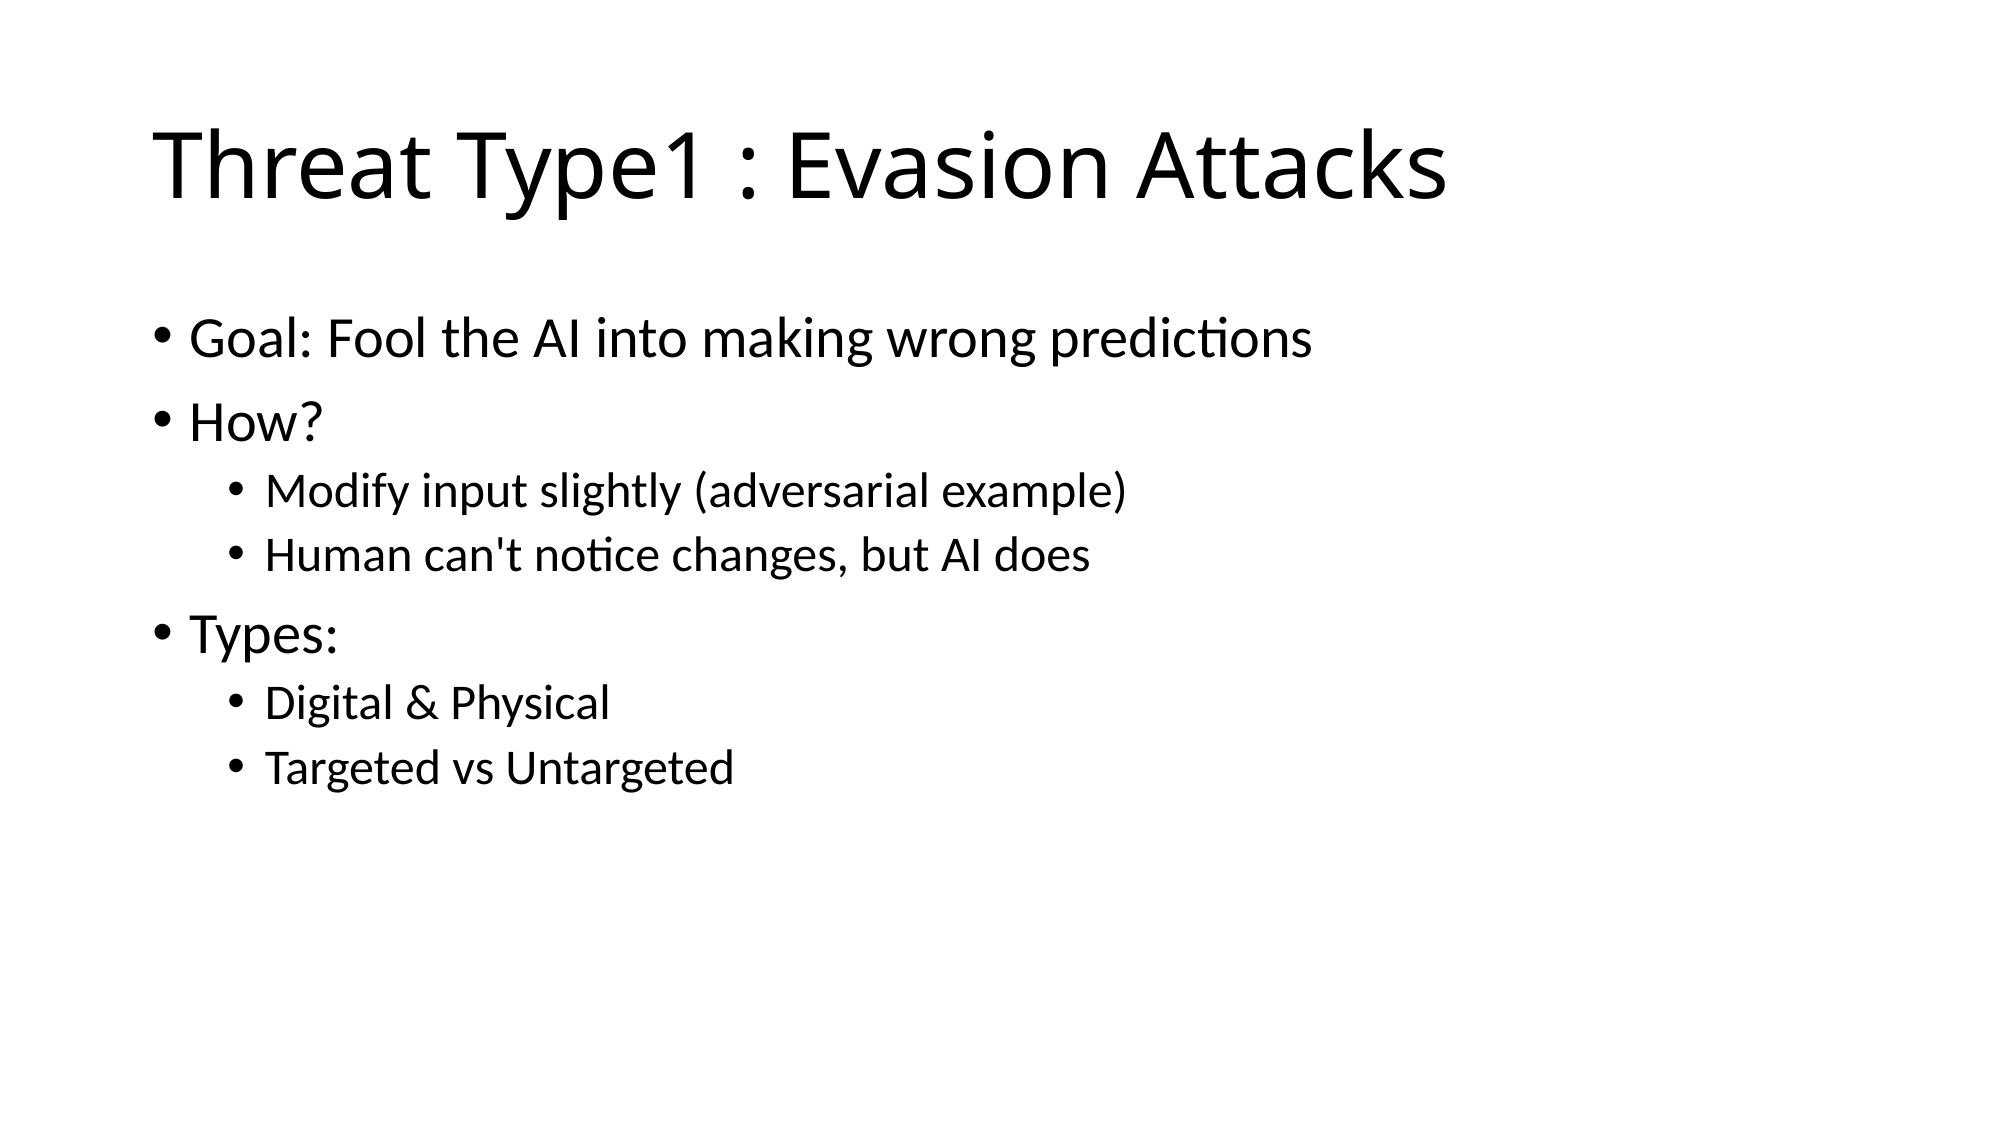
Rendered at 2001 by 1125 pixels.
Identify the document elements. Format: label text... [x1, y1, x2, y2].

list Goal: Fool the AI into making wrong predictions How? Modify input slightly (adversarial example) Human can't notice changes, but AI does Types: Digital & Physical Targeted vs Untargeted [137, 299, 1863, 1014]
title Threat Type1 : Evasion Attacks [137, 59, 1863, 278]
